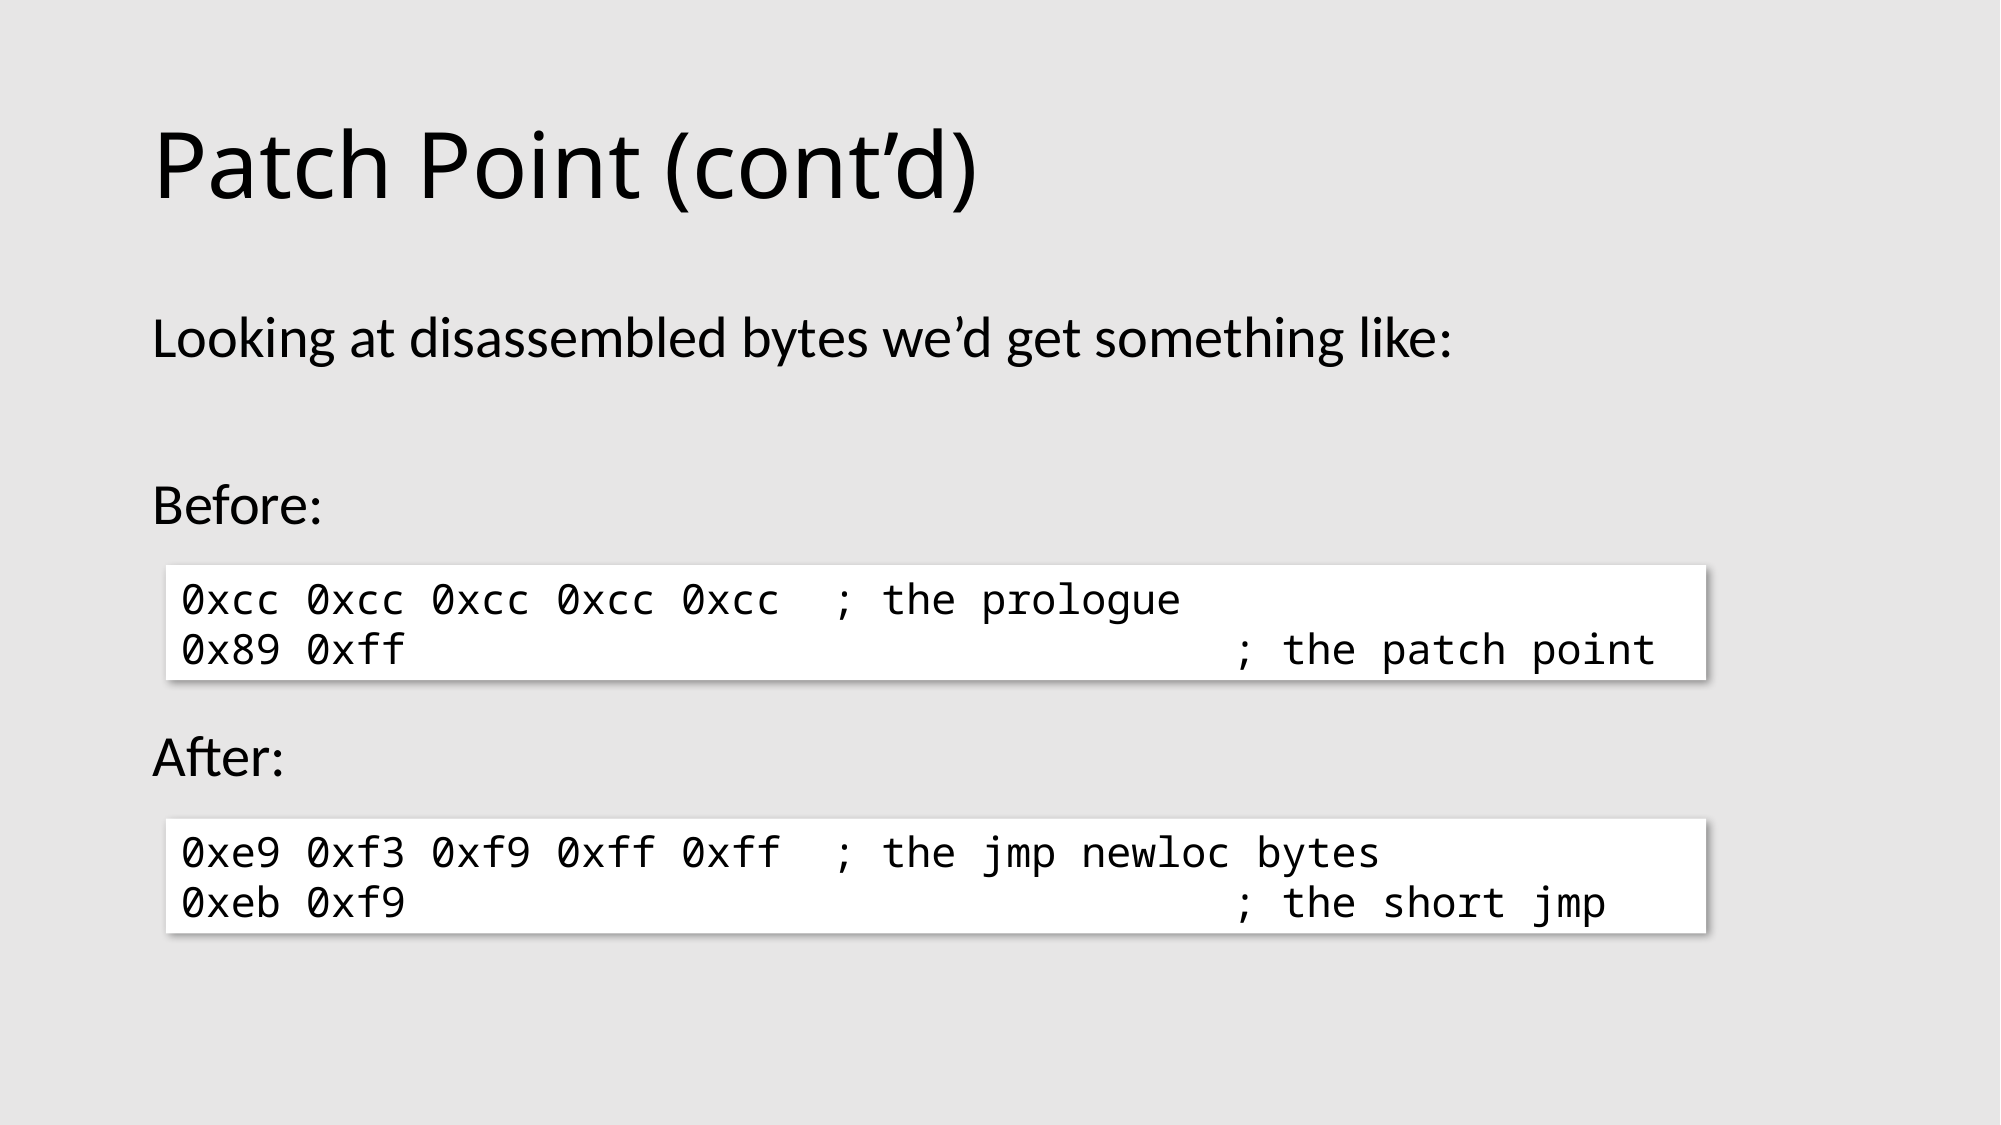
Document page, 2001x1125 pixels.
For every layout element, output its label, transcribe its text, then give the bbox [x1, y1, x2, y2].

list Looking at disassembled bytes we’d get something like: Before: After: [137, 299, 1863, 1014]
text_box 0xe9 0xf3 0xf9 0xff 0xff ; the jmp newloc bytes 0xeb 0xf9 ; the short jmp [165, 818, 1707, 934]
title Patch Point (cont’d) [137, 59, 1863, 278]
text_box 0xcc 0xcc 0xcc 0xcc 0xcc ; the prologue 0x89 0xff ; the patch point [165, 565, 1707, 681]
